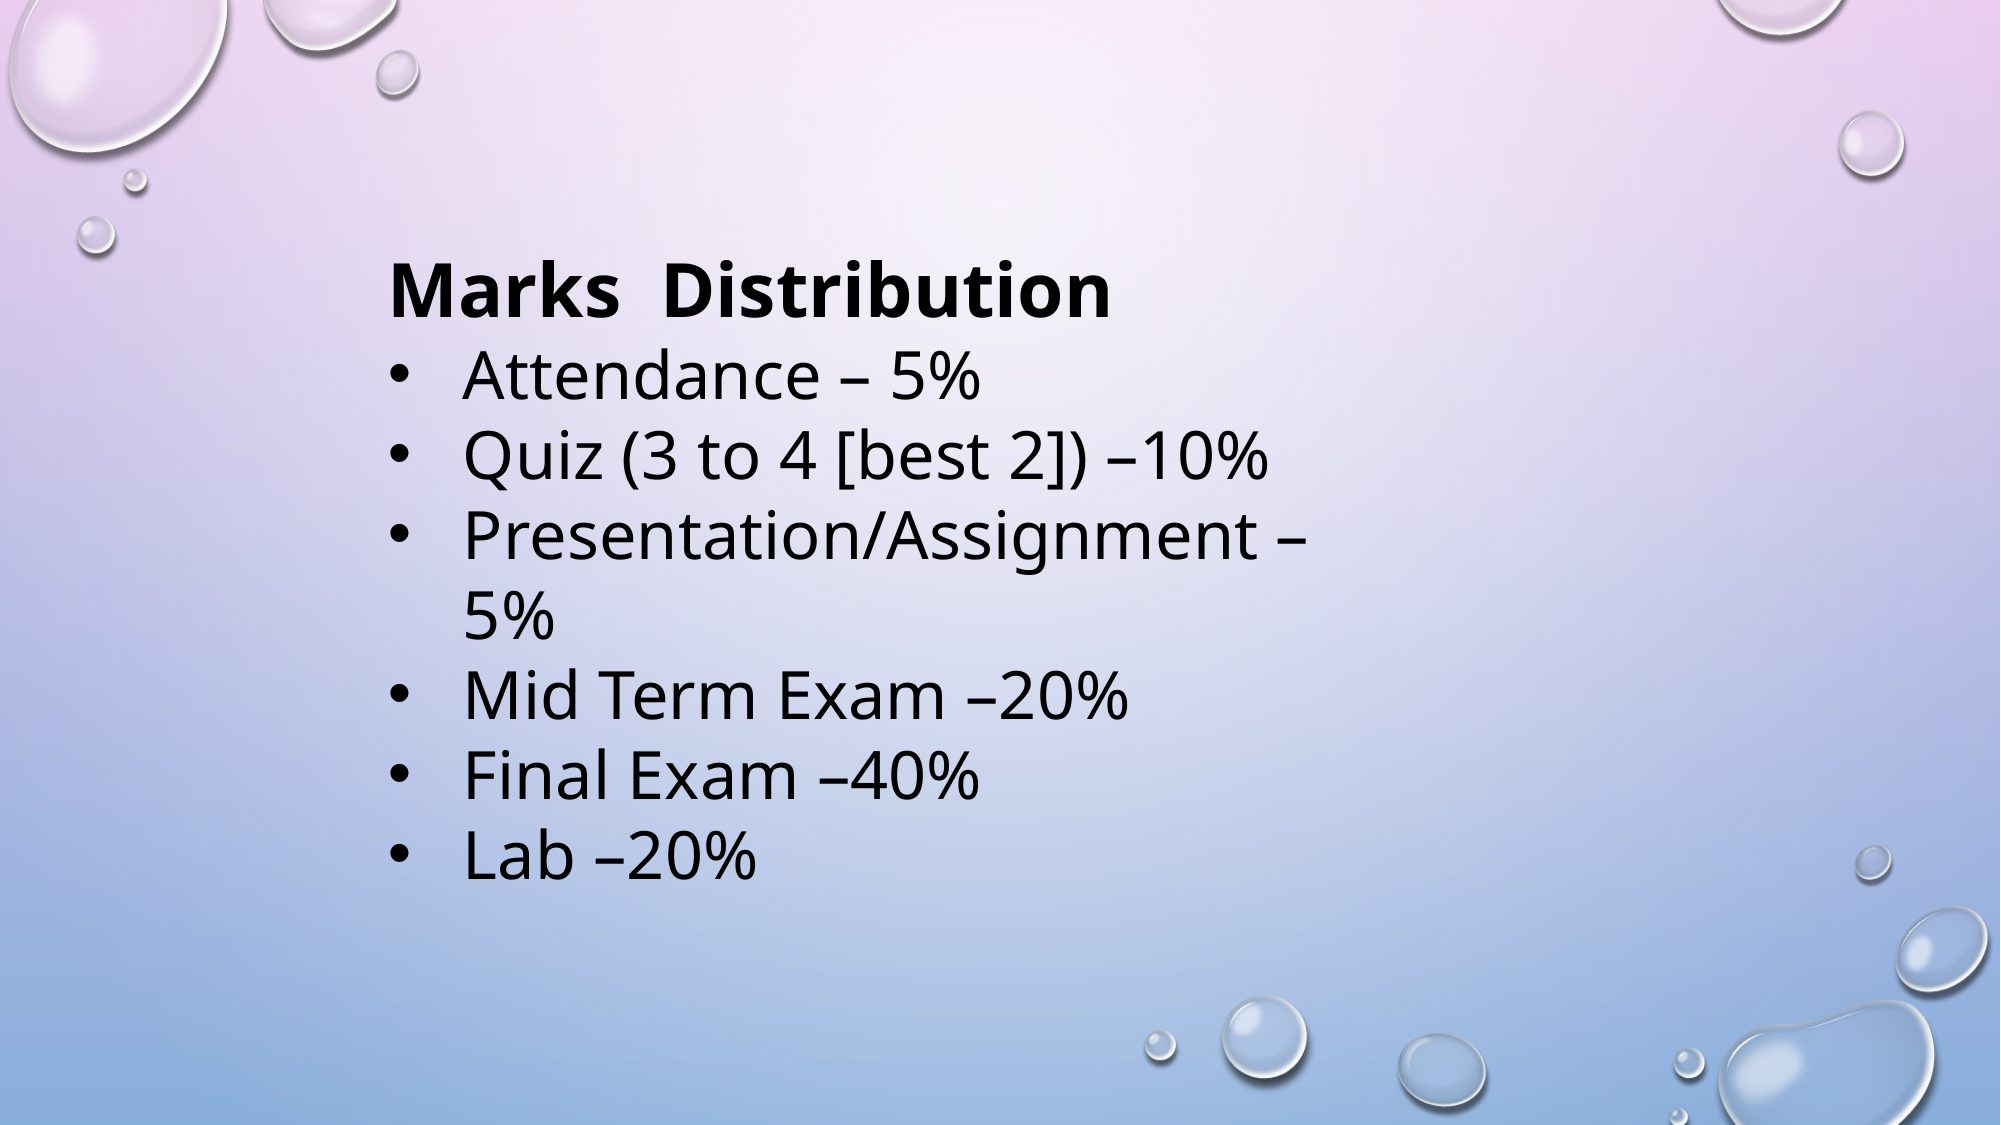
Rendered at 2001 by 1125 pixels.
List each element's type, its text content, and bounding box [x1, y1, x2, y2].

picture [0, 0, 2000, 1125]
text_box Marks Distribution Attendance – 5% Quiz (3 to 4 [best 2]) –10% Presentation/Assignment –5% Mid Term Exam –20% Final Exam –40% Lab –20% [373, 235, 1374, 900]
